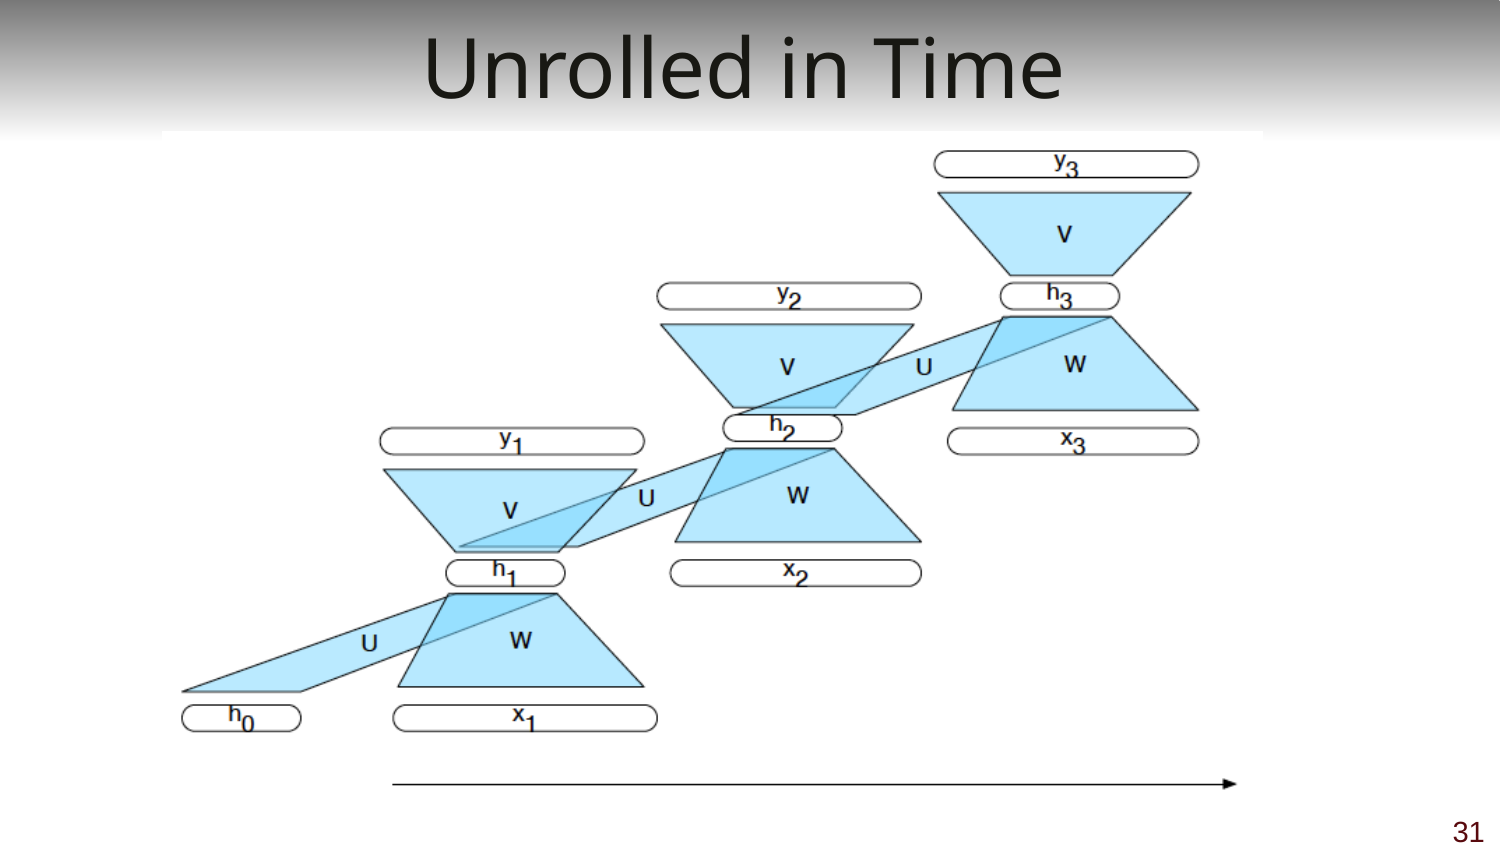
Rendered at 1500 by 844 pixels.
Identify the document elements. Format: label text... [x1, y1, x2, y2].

slide_number 31 [1424, 806, 1500, 844]
title Unrolled in Time [12, 0, 1475, 132]
picture [162, 131, 1263, 805]
